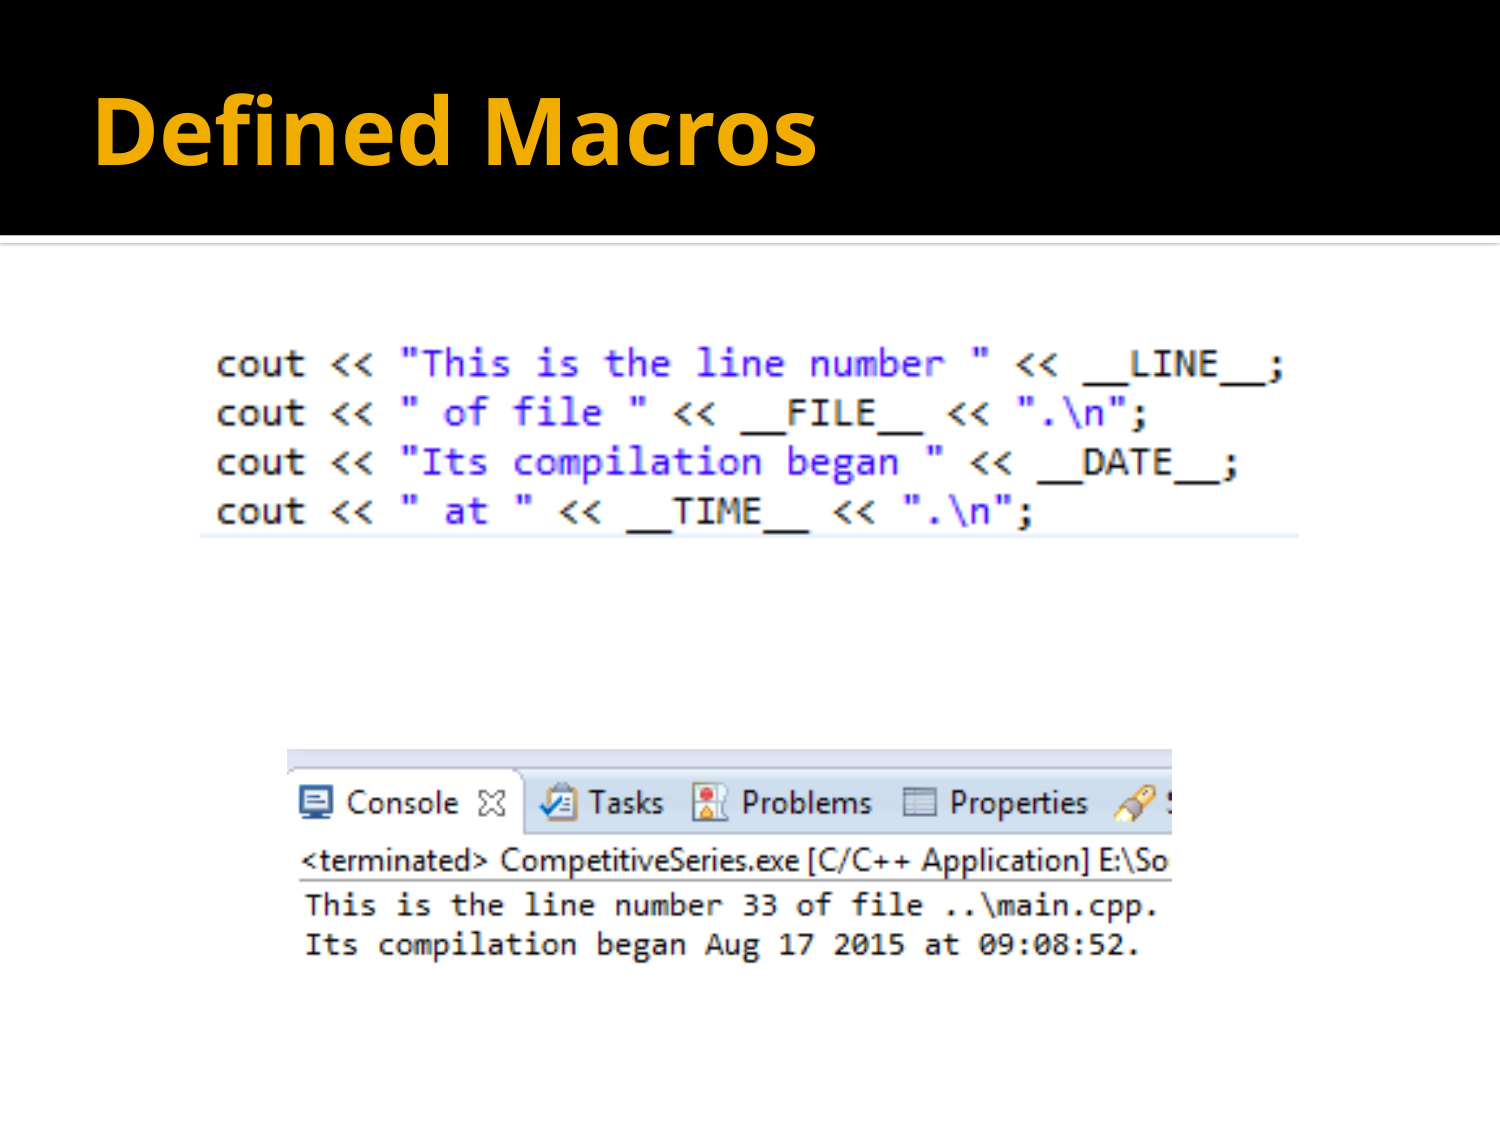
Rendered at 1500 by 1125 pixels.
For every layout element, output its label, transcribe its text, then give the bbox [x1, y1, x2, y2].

picture [199, 312, 1299, 538]
title Defined Macros [75, 25, 1425, 231]
picture [287, 749, 1172, 1013]
